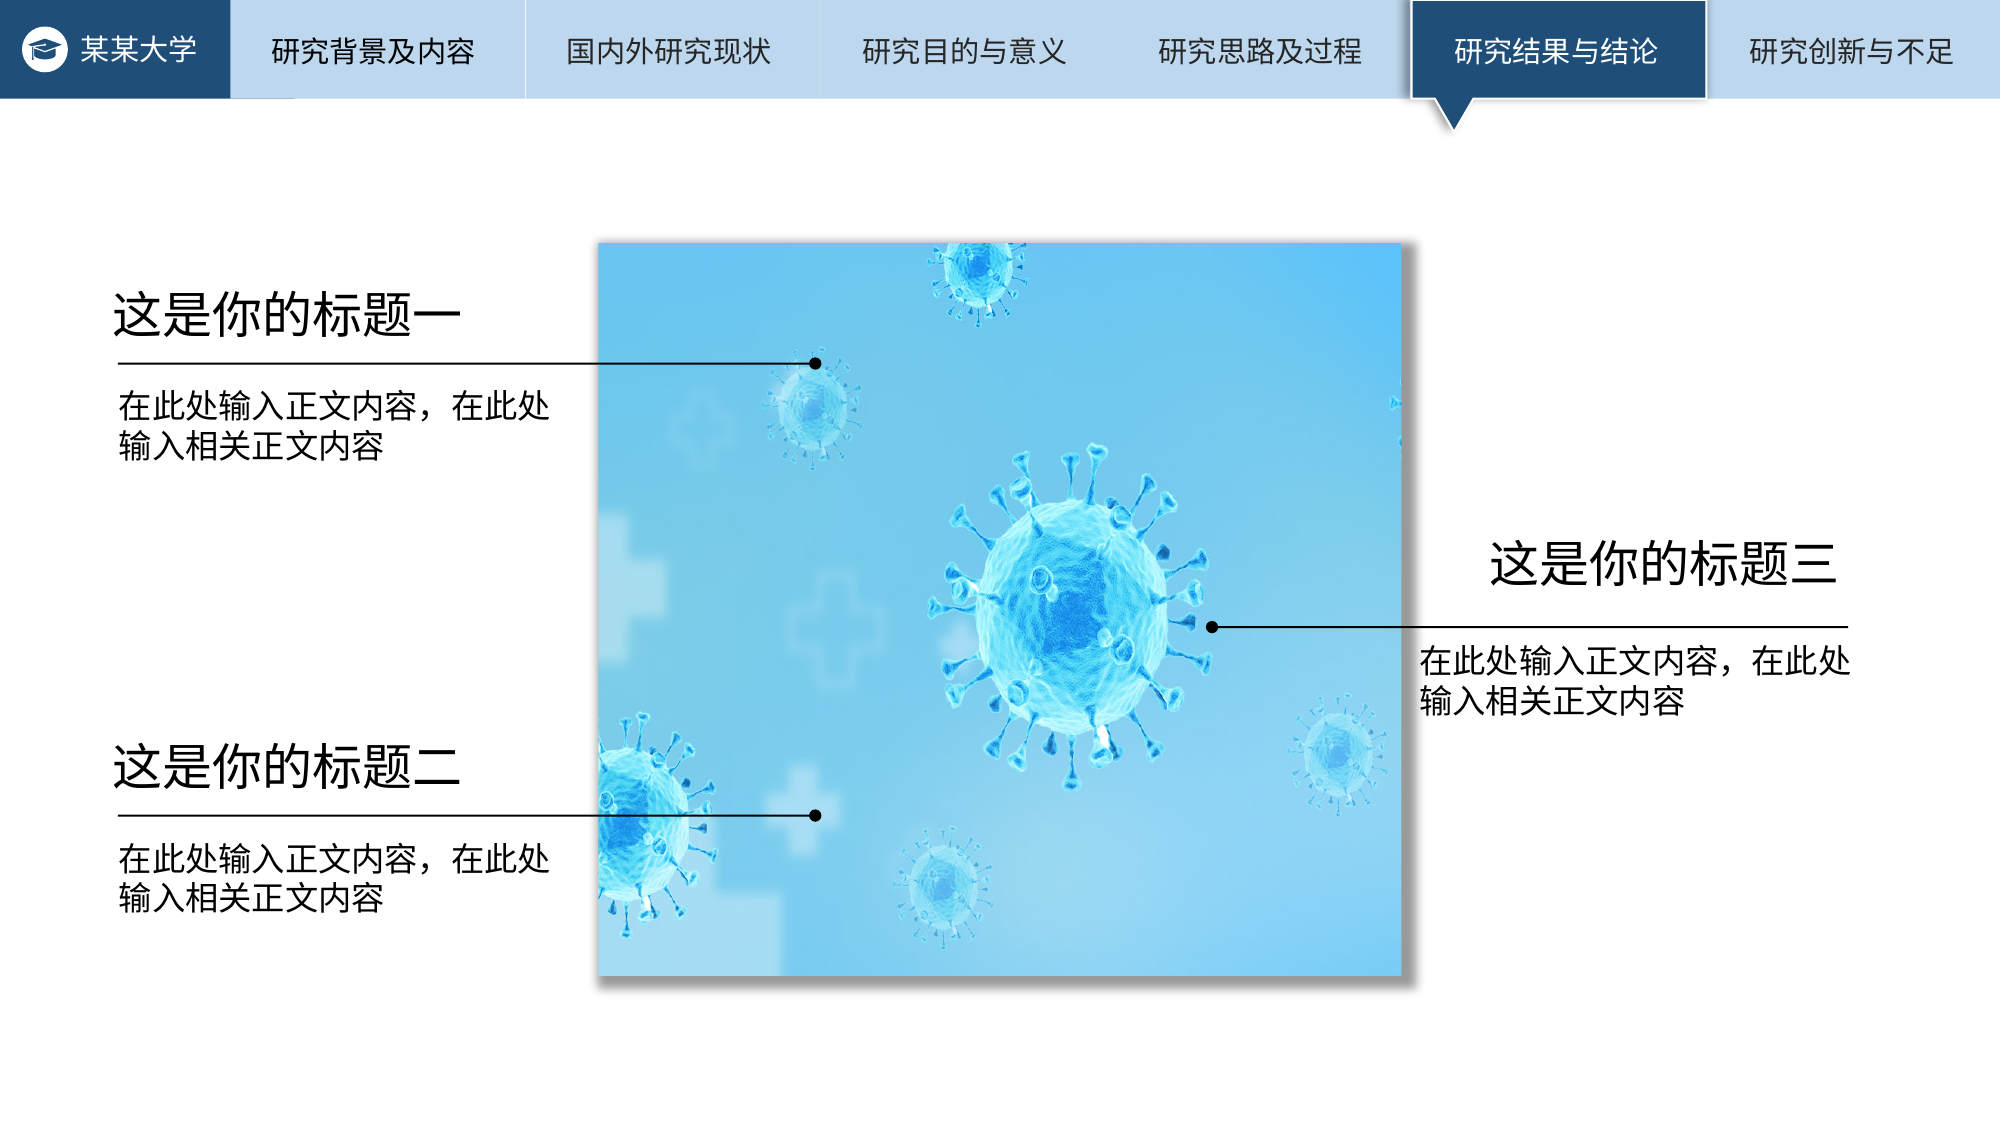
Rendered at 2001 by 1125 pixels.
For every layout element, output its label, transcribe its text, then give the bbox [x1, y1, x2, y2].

text_box [1205, 620, 1849, 634]
text_box 这是你的标题三 [1474, 524, 1855, 600]
text_box 在此处输入正文内容，在此处输入相关正文内容 [1404, 632, 1870, 728]
text_box 在此处输入正文内容，在此处输入相关正文内容 [104, 830, 569, 925]
text_box [117, 809, 822, 822]
text_box 这是你的标题一 [97, 275, 478, 351]
text_box 这是你的标题二 [97, 727, 478, 803]
text_box [117, 357, 822, 370]
text_box [597, 243, 1402, 977]
text_box 在此处输入正文内容，在此处输入相关正文内容 [104, 378, 569, 473]
